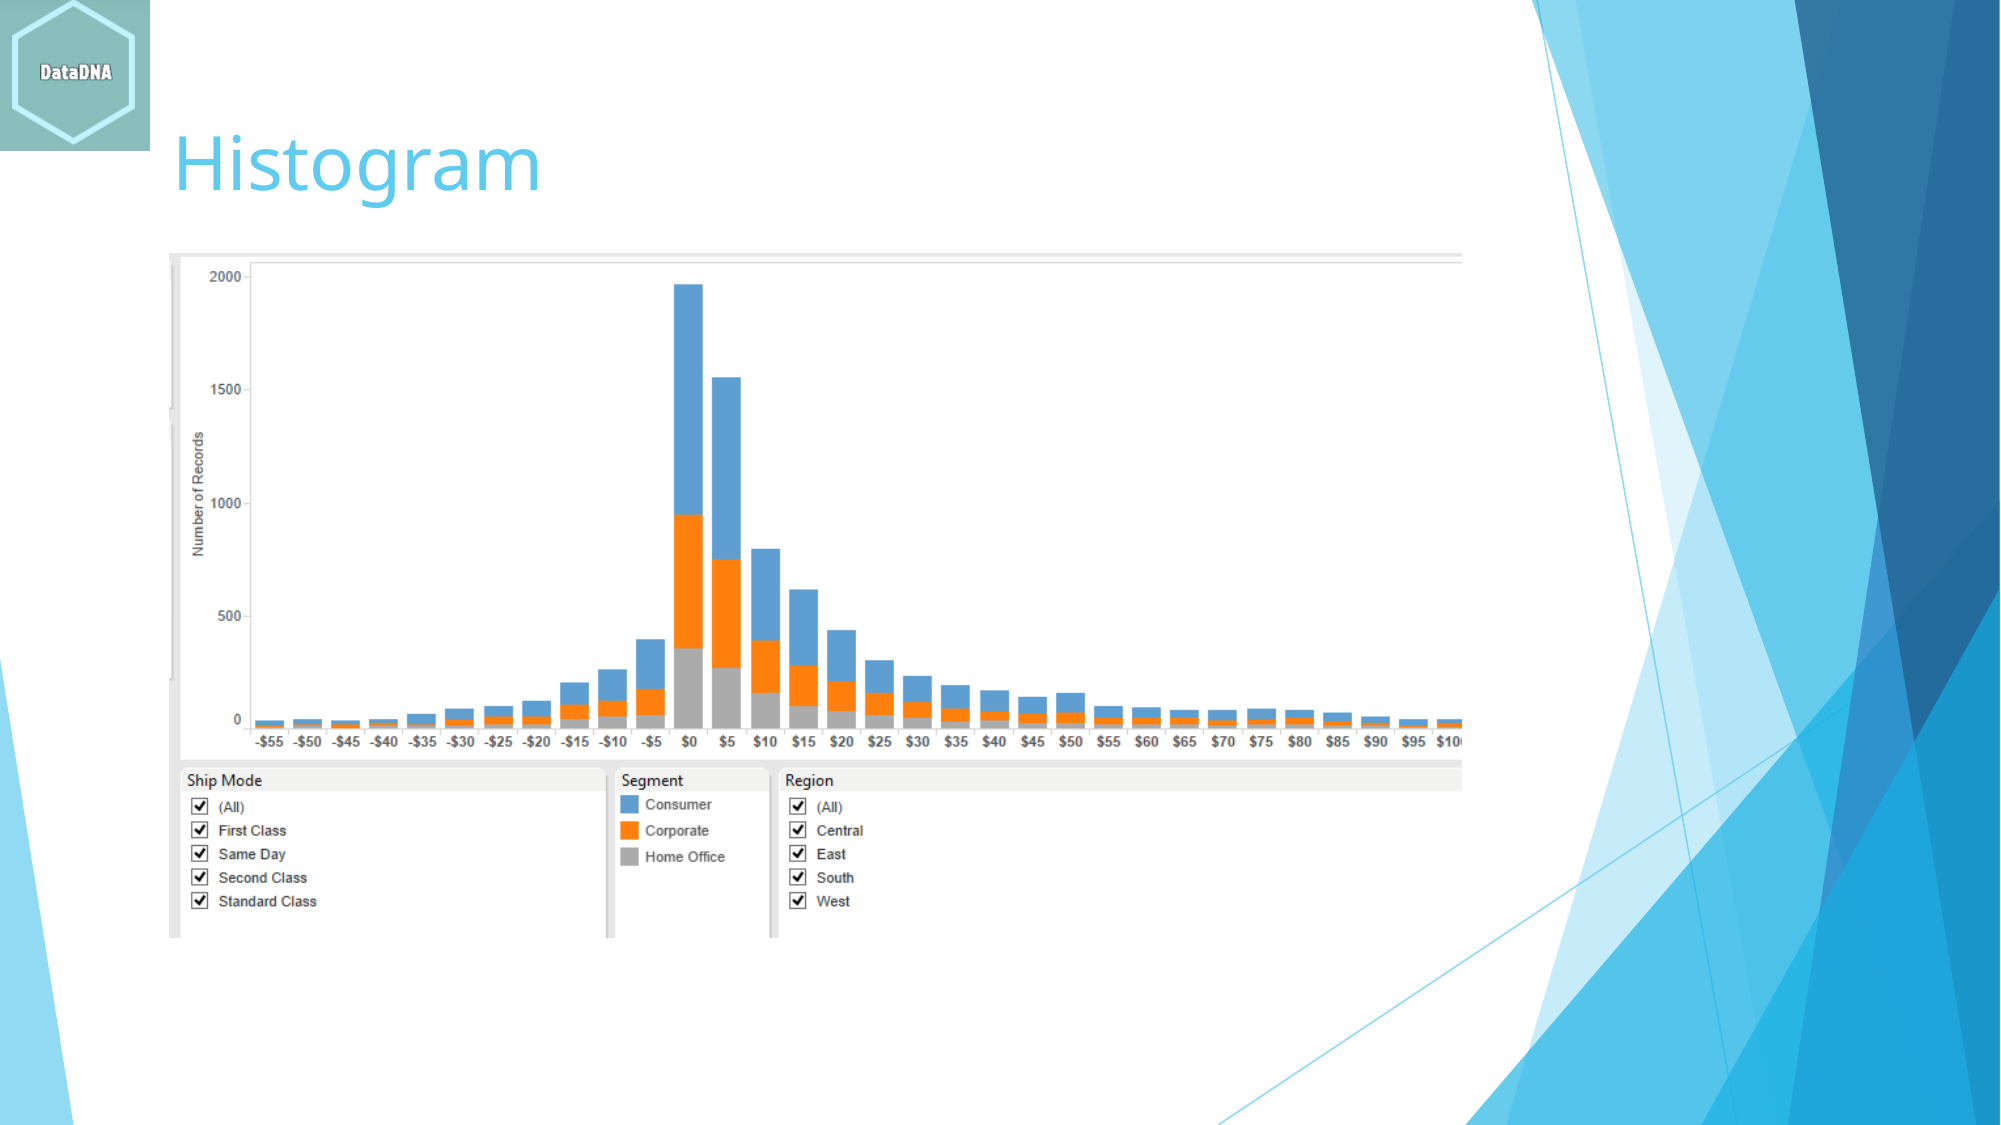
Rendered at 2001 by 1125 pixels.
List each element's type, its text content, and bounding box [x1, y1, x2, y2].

picture [168, 253, 1462, 939]
title Histogram [157, 108, 1568, 325]
picture [0, 0, 150, 151]
